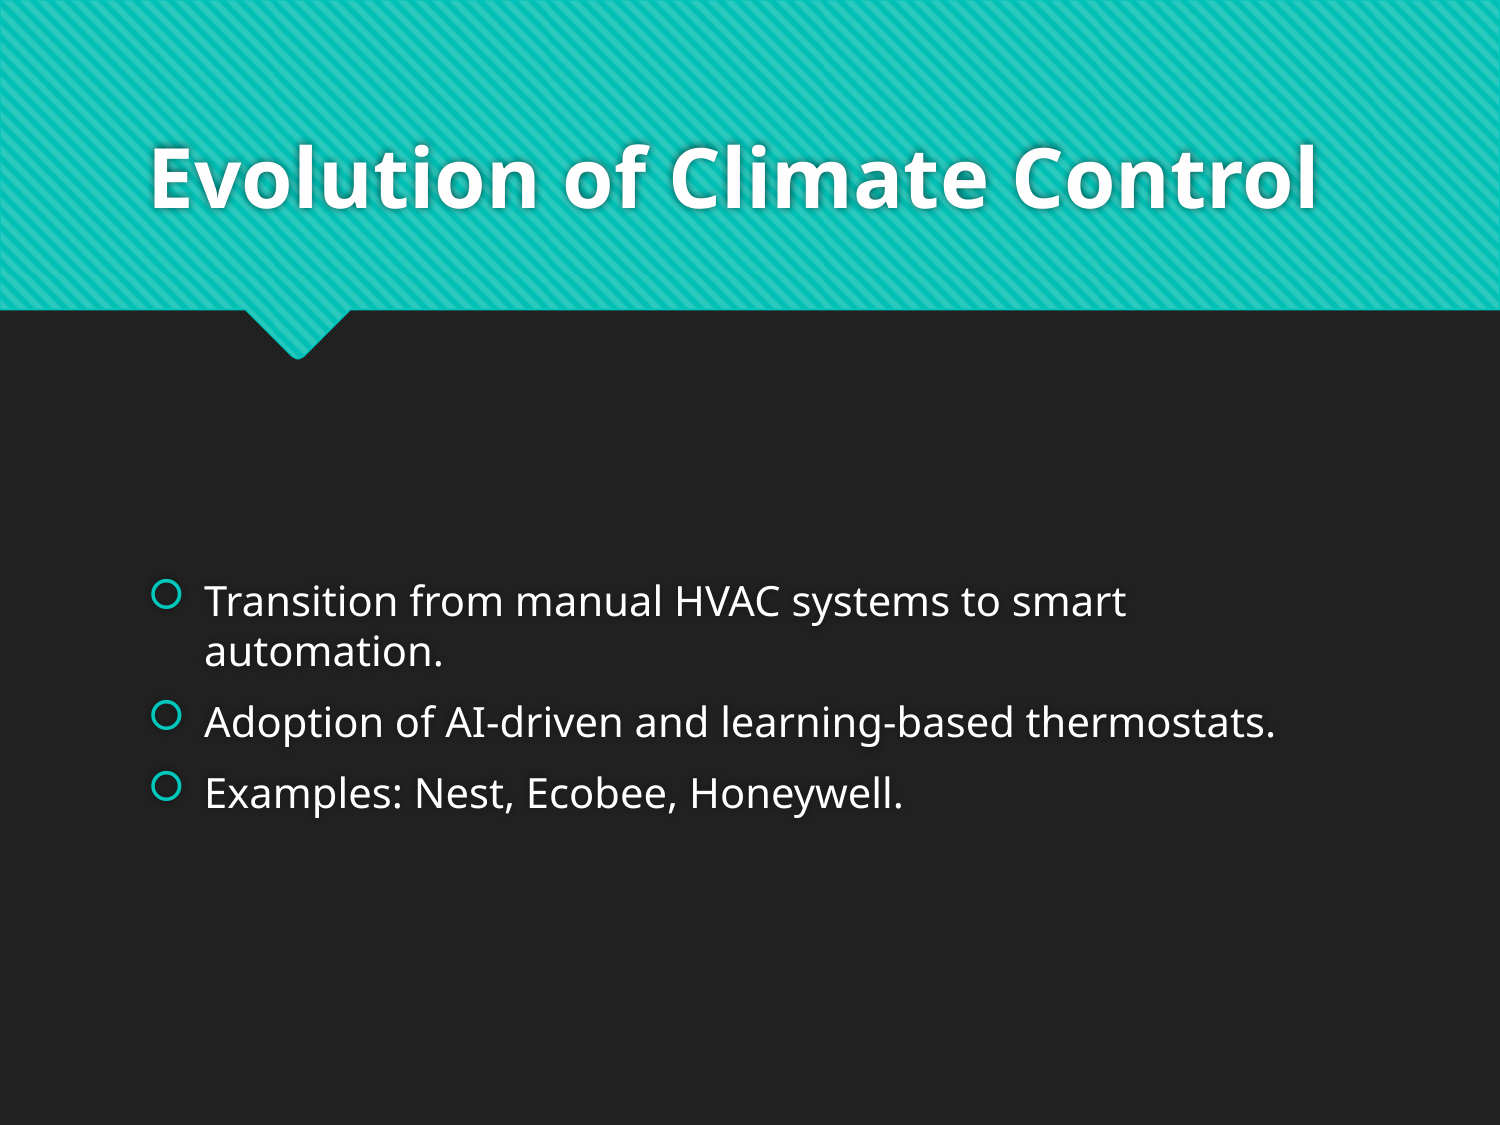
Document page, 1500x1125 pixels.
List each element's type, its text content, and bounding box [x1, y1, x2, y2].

list Transition from manual HVAC systems to smart automation. Adoption of AI-driven and learning-based thermostats. Examples: Nest, Ecobee, Honeywell. [132, 364, 1368, 962]
title Evolution of Climate Control [132, 73, 1368, 233]
